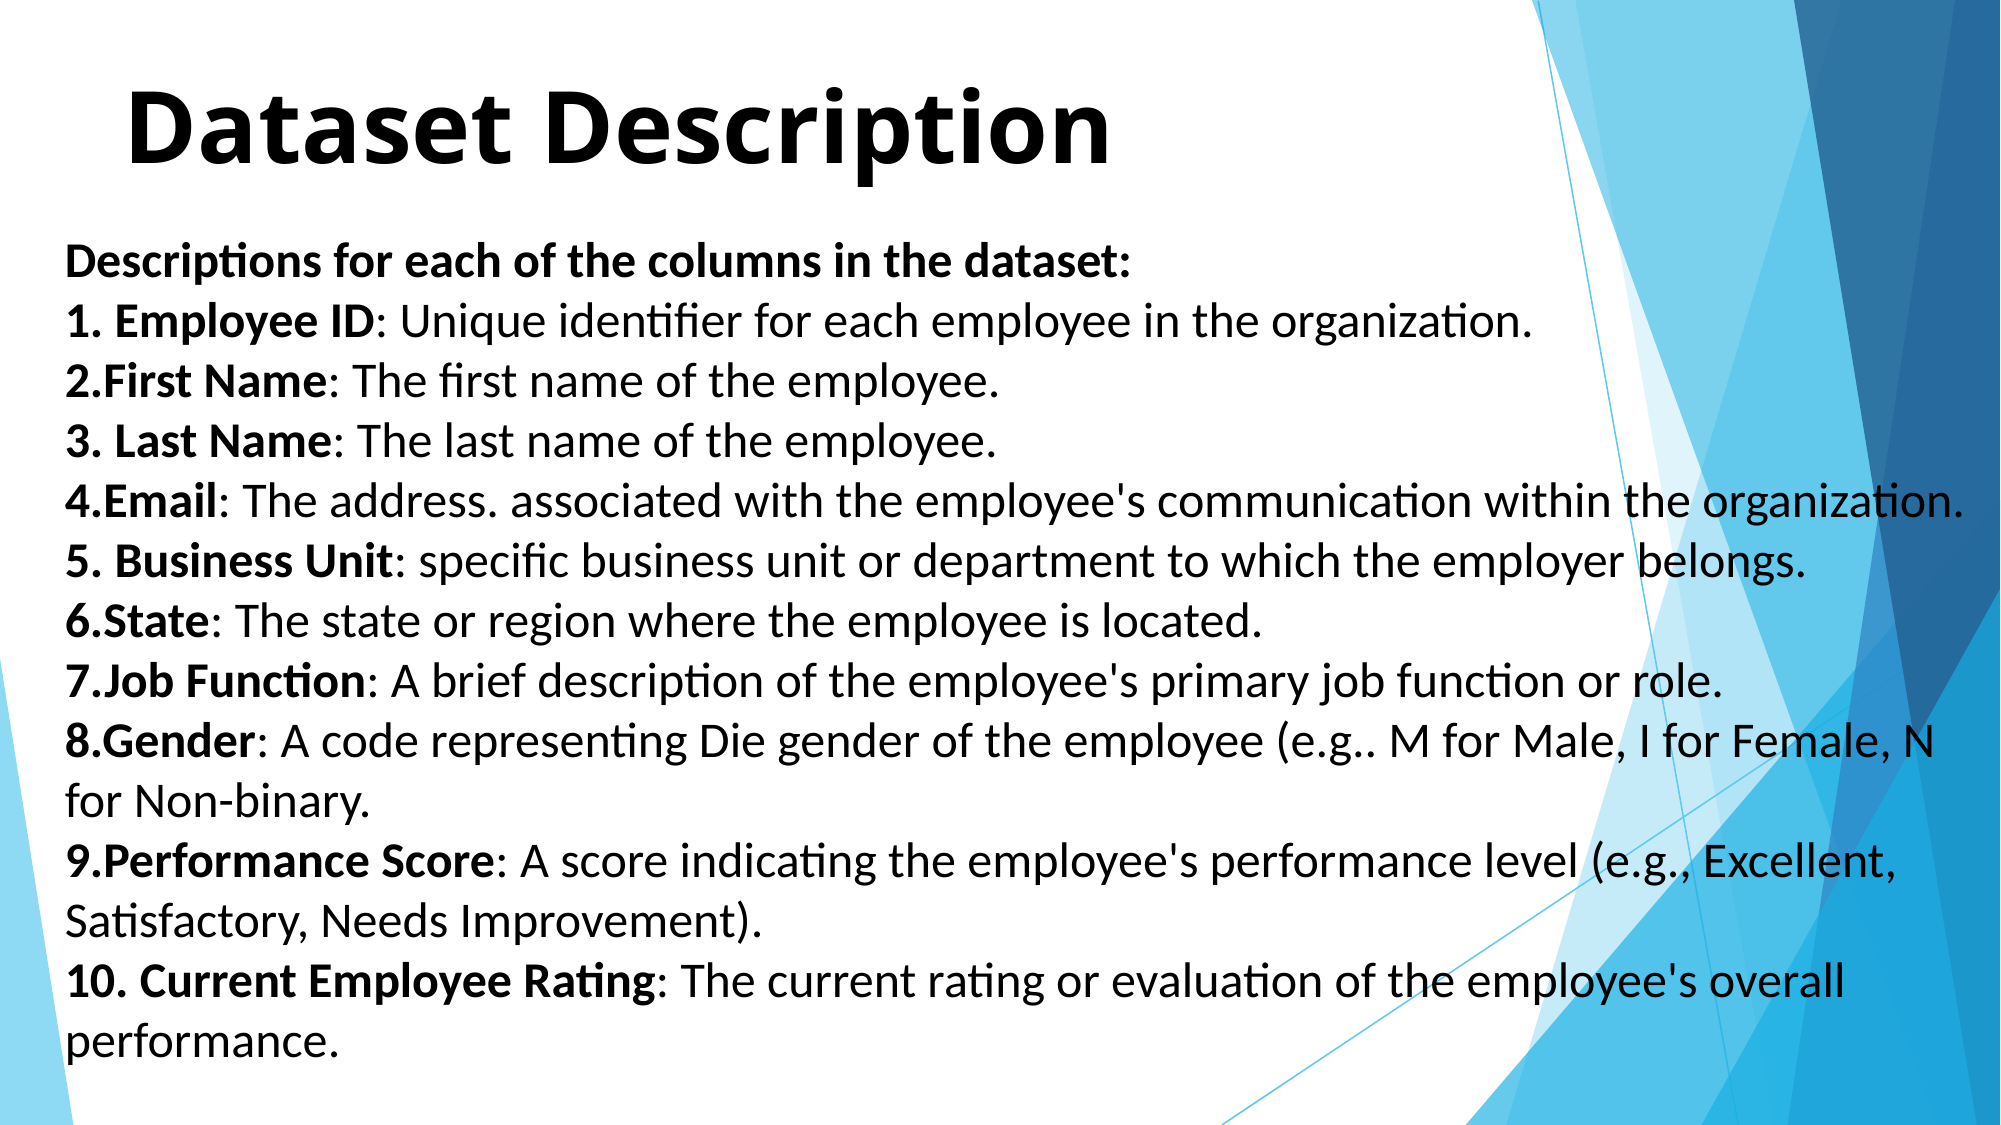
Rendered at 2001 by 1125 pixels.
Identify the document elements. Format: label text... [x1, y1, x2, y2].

text_box Descriptions for each of the columns in the dataset: 1. Employee ID: Unique identifier for each employee in the organization. 2.First Name: The first name of the employee. 3. Last Name: The last name of the employee. 4.Email: The address. associated with the employee's communication within the organization. 5. Business Unit: specific business unit or department to which the employer belongs. 6.State: The state or region where the employee is located. 7.Job Function: A brief description of the employee's primary job function or role. 8.Gender: A code representing Die gender of the employee (e.g.. M for Male, I for Female, N for Non-binary. 9.Performance Score: A score indicating the employee's performance level (e.g., Excellent, Satisfactory, Needs Improvement). 10. Current Employee Rating: The current rating or evaluation of the employee's overall performance. [49, 99, 2000, 1075]
title Dataset Description [123, 63, 1877, 99]
